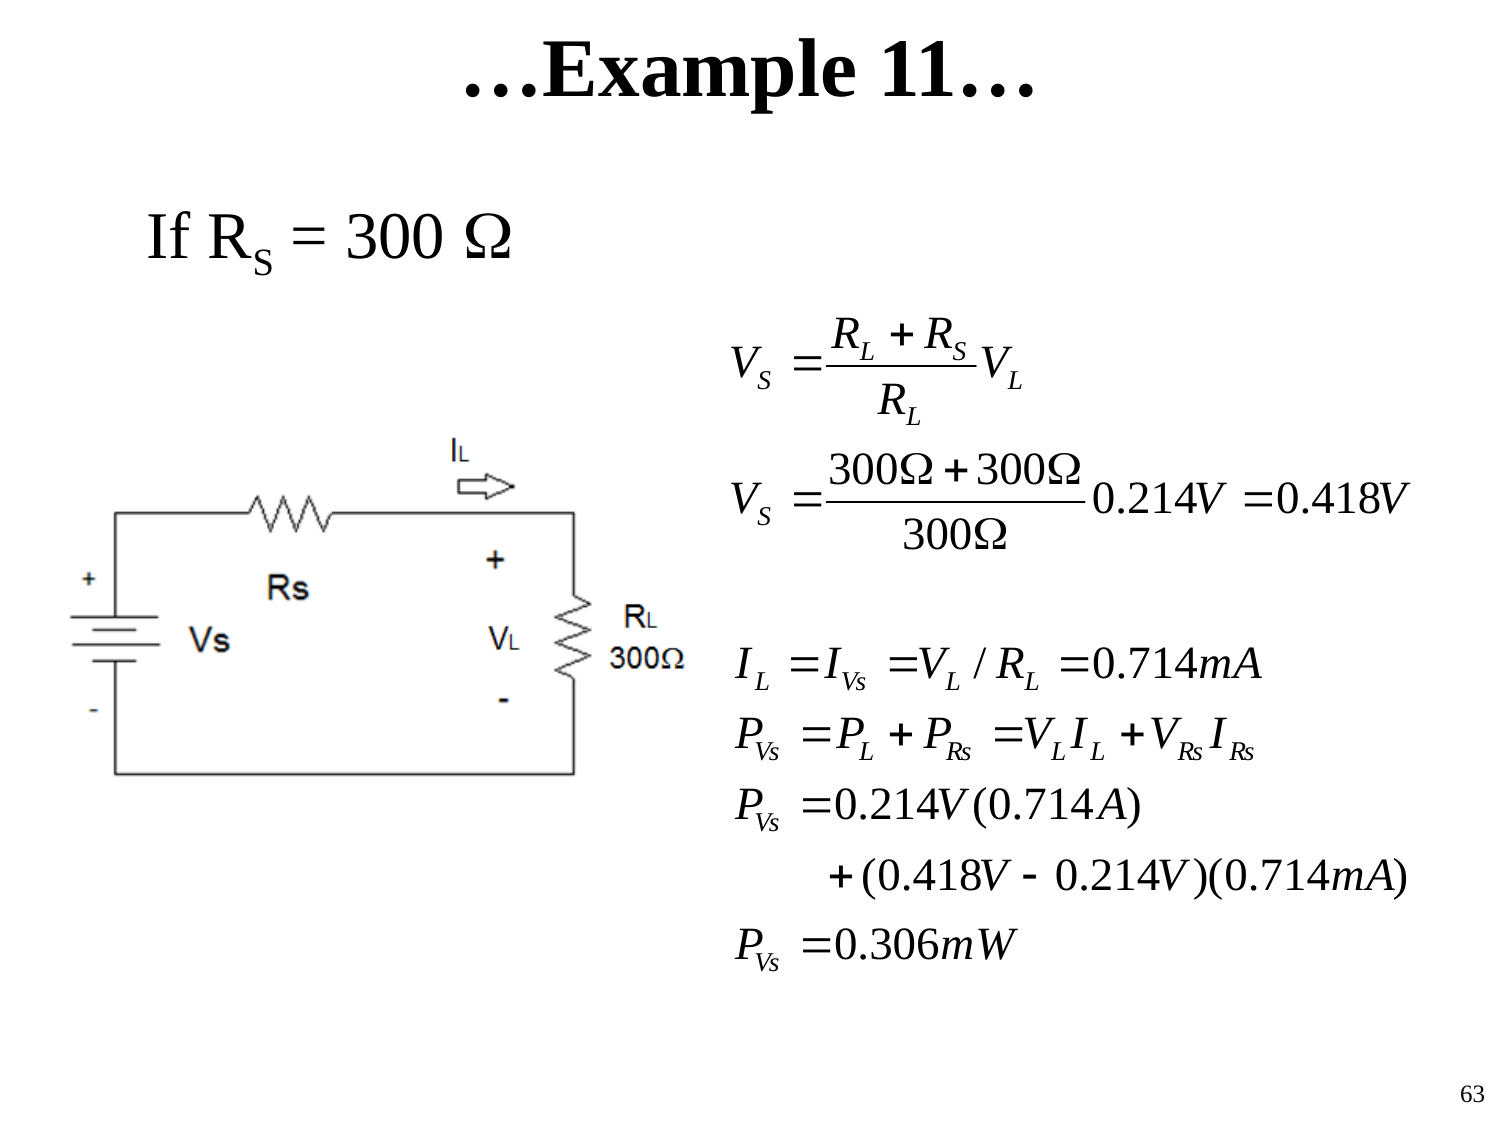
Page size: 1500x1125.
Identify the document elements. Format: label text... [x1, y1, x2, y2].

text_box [726, 302, 1420, 983]
list If RS = 300 W [64, 184, 1436, 1071]
title …Example 11… [0, 0, 1500, 126]
slide_number 63 [1186, 1069, 1500, 1125]
picture [64, 432, 697, 788]
